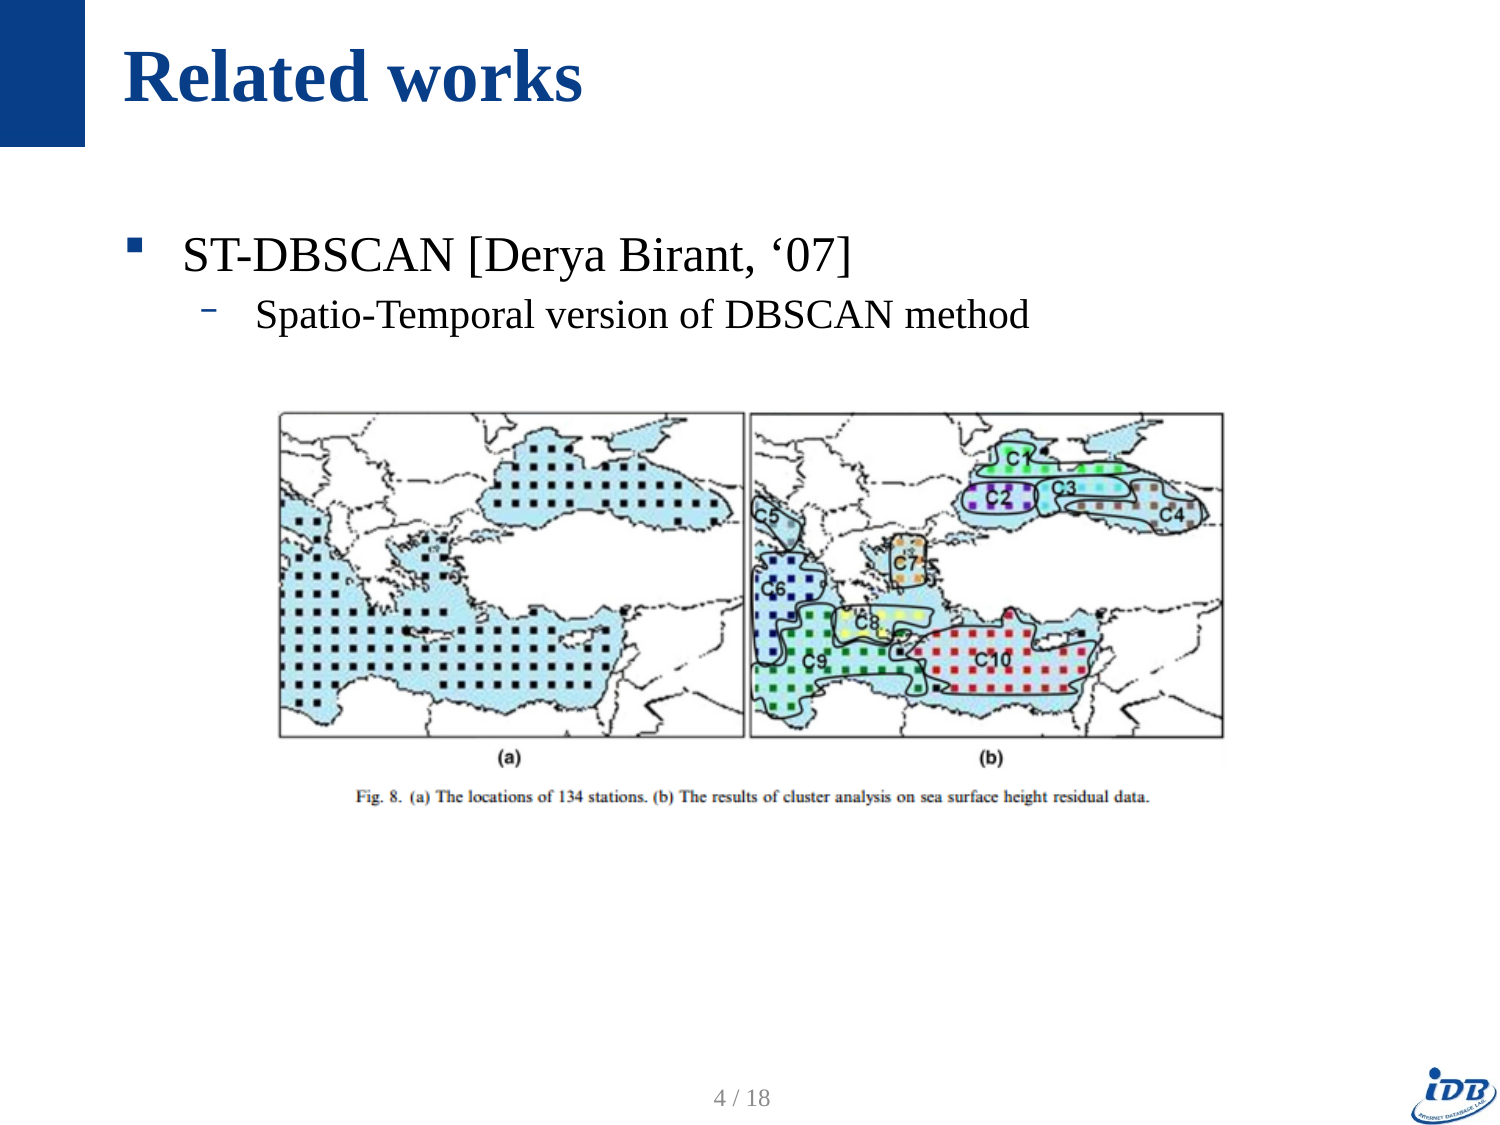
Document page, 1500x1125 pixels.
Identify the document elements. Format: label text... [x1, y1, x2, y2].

title Related works [108, 15, 1379, 140]
picture [1411, 1067, 1497, 1125]
list ST-DBSCAN [Derya Birant, ‘07] Spatio-Temporal version of DBSCAN method [108, 220, 1471, 1079]
picture [264, 391, 1236, 829]
picture [0, 0, 85, 147]
slide_number 4 / 18 [573, 1076, 911, 1118]
